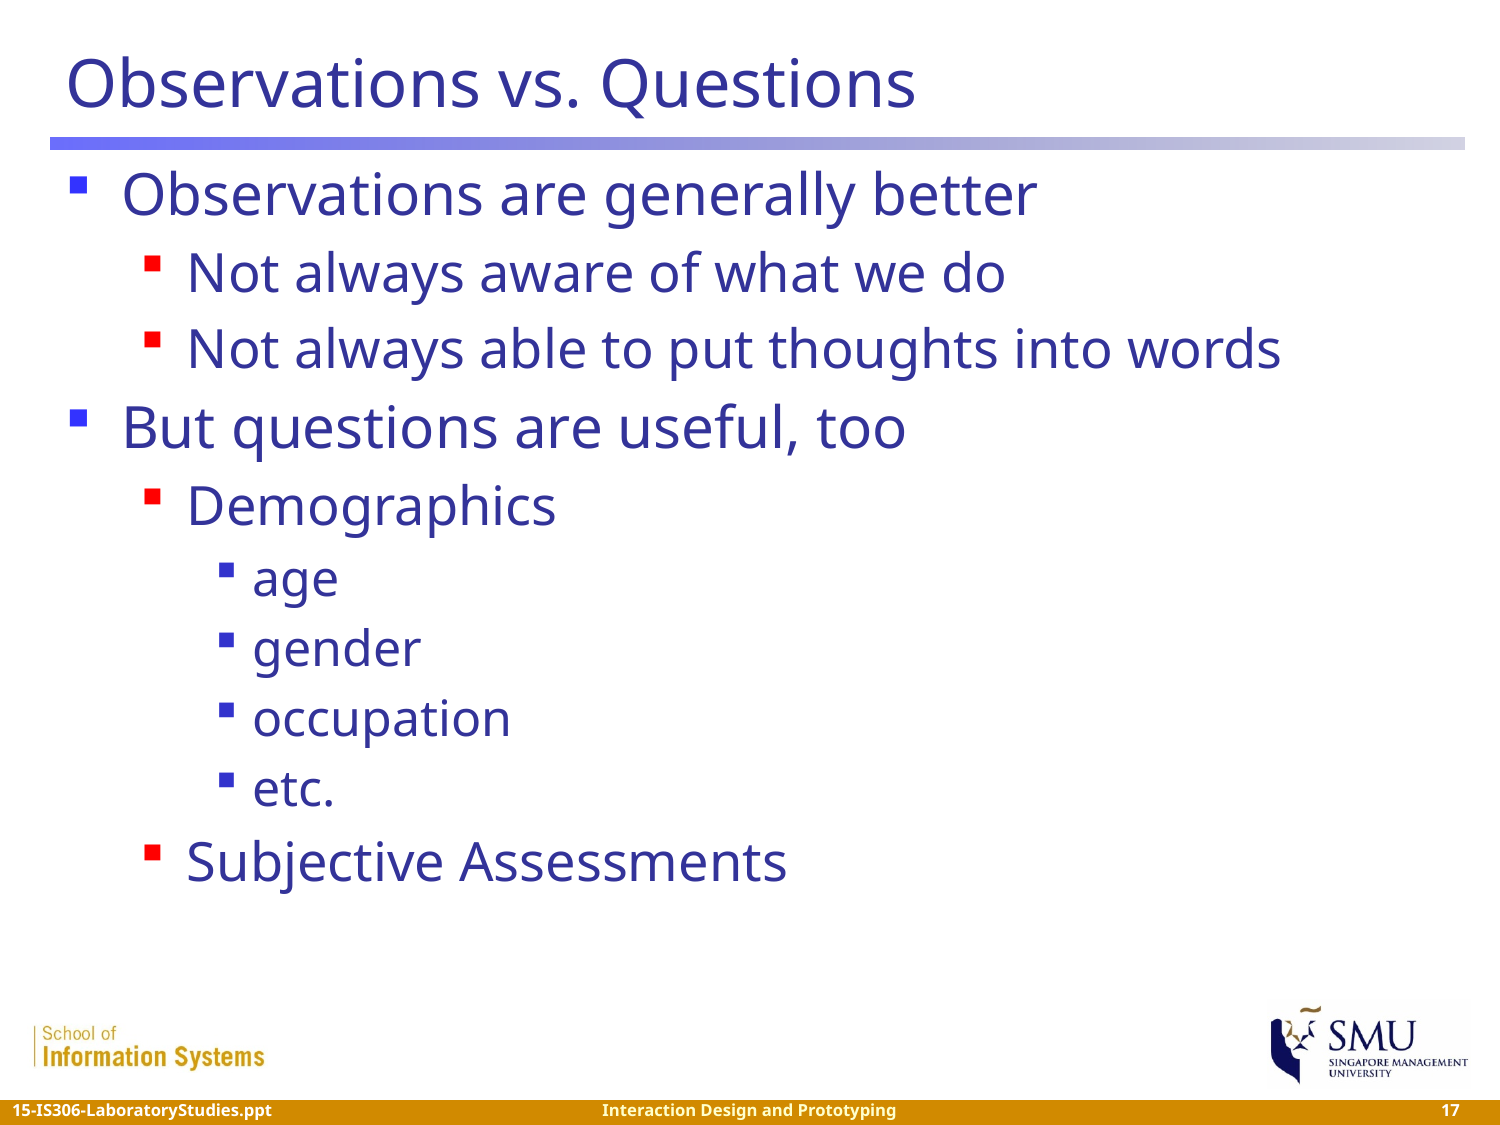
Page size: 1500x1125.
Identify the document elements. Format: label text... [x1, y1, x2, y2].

picture [1267, 999, 1471, 1072]
title Observations vs. Questions [50, 24, 1463, 138]
slide_number 17 [1262, 1072, 1476, 1123]
list Observations are generally better Not always aware of what we do Not always able to put thoughts into words But questions are useful, too Demographics age gender occupation etc. Subjective Assessments [50, 149, 1463, 1063]
picture [27, 1012, 268, 1073]
footer Interaction Design and Prototyping [449, 1092, 1051, 1118]
